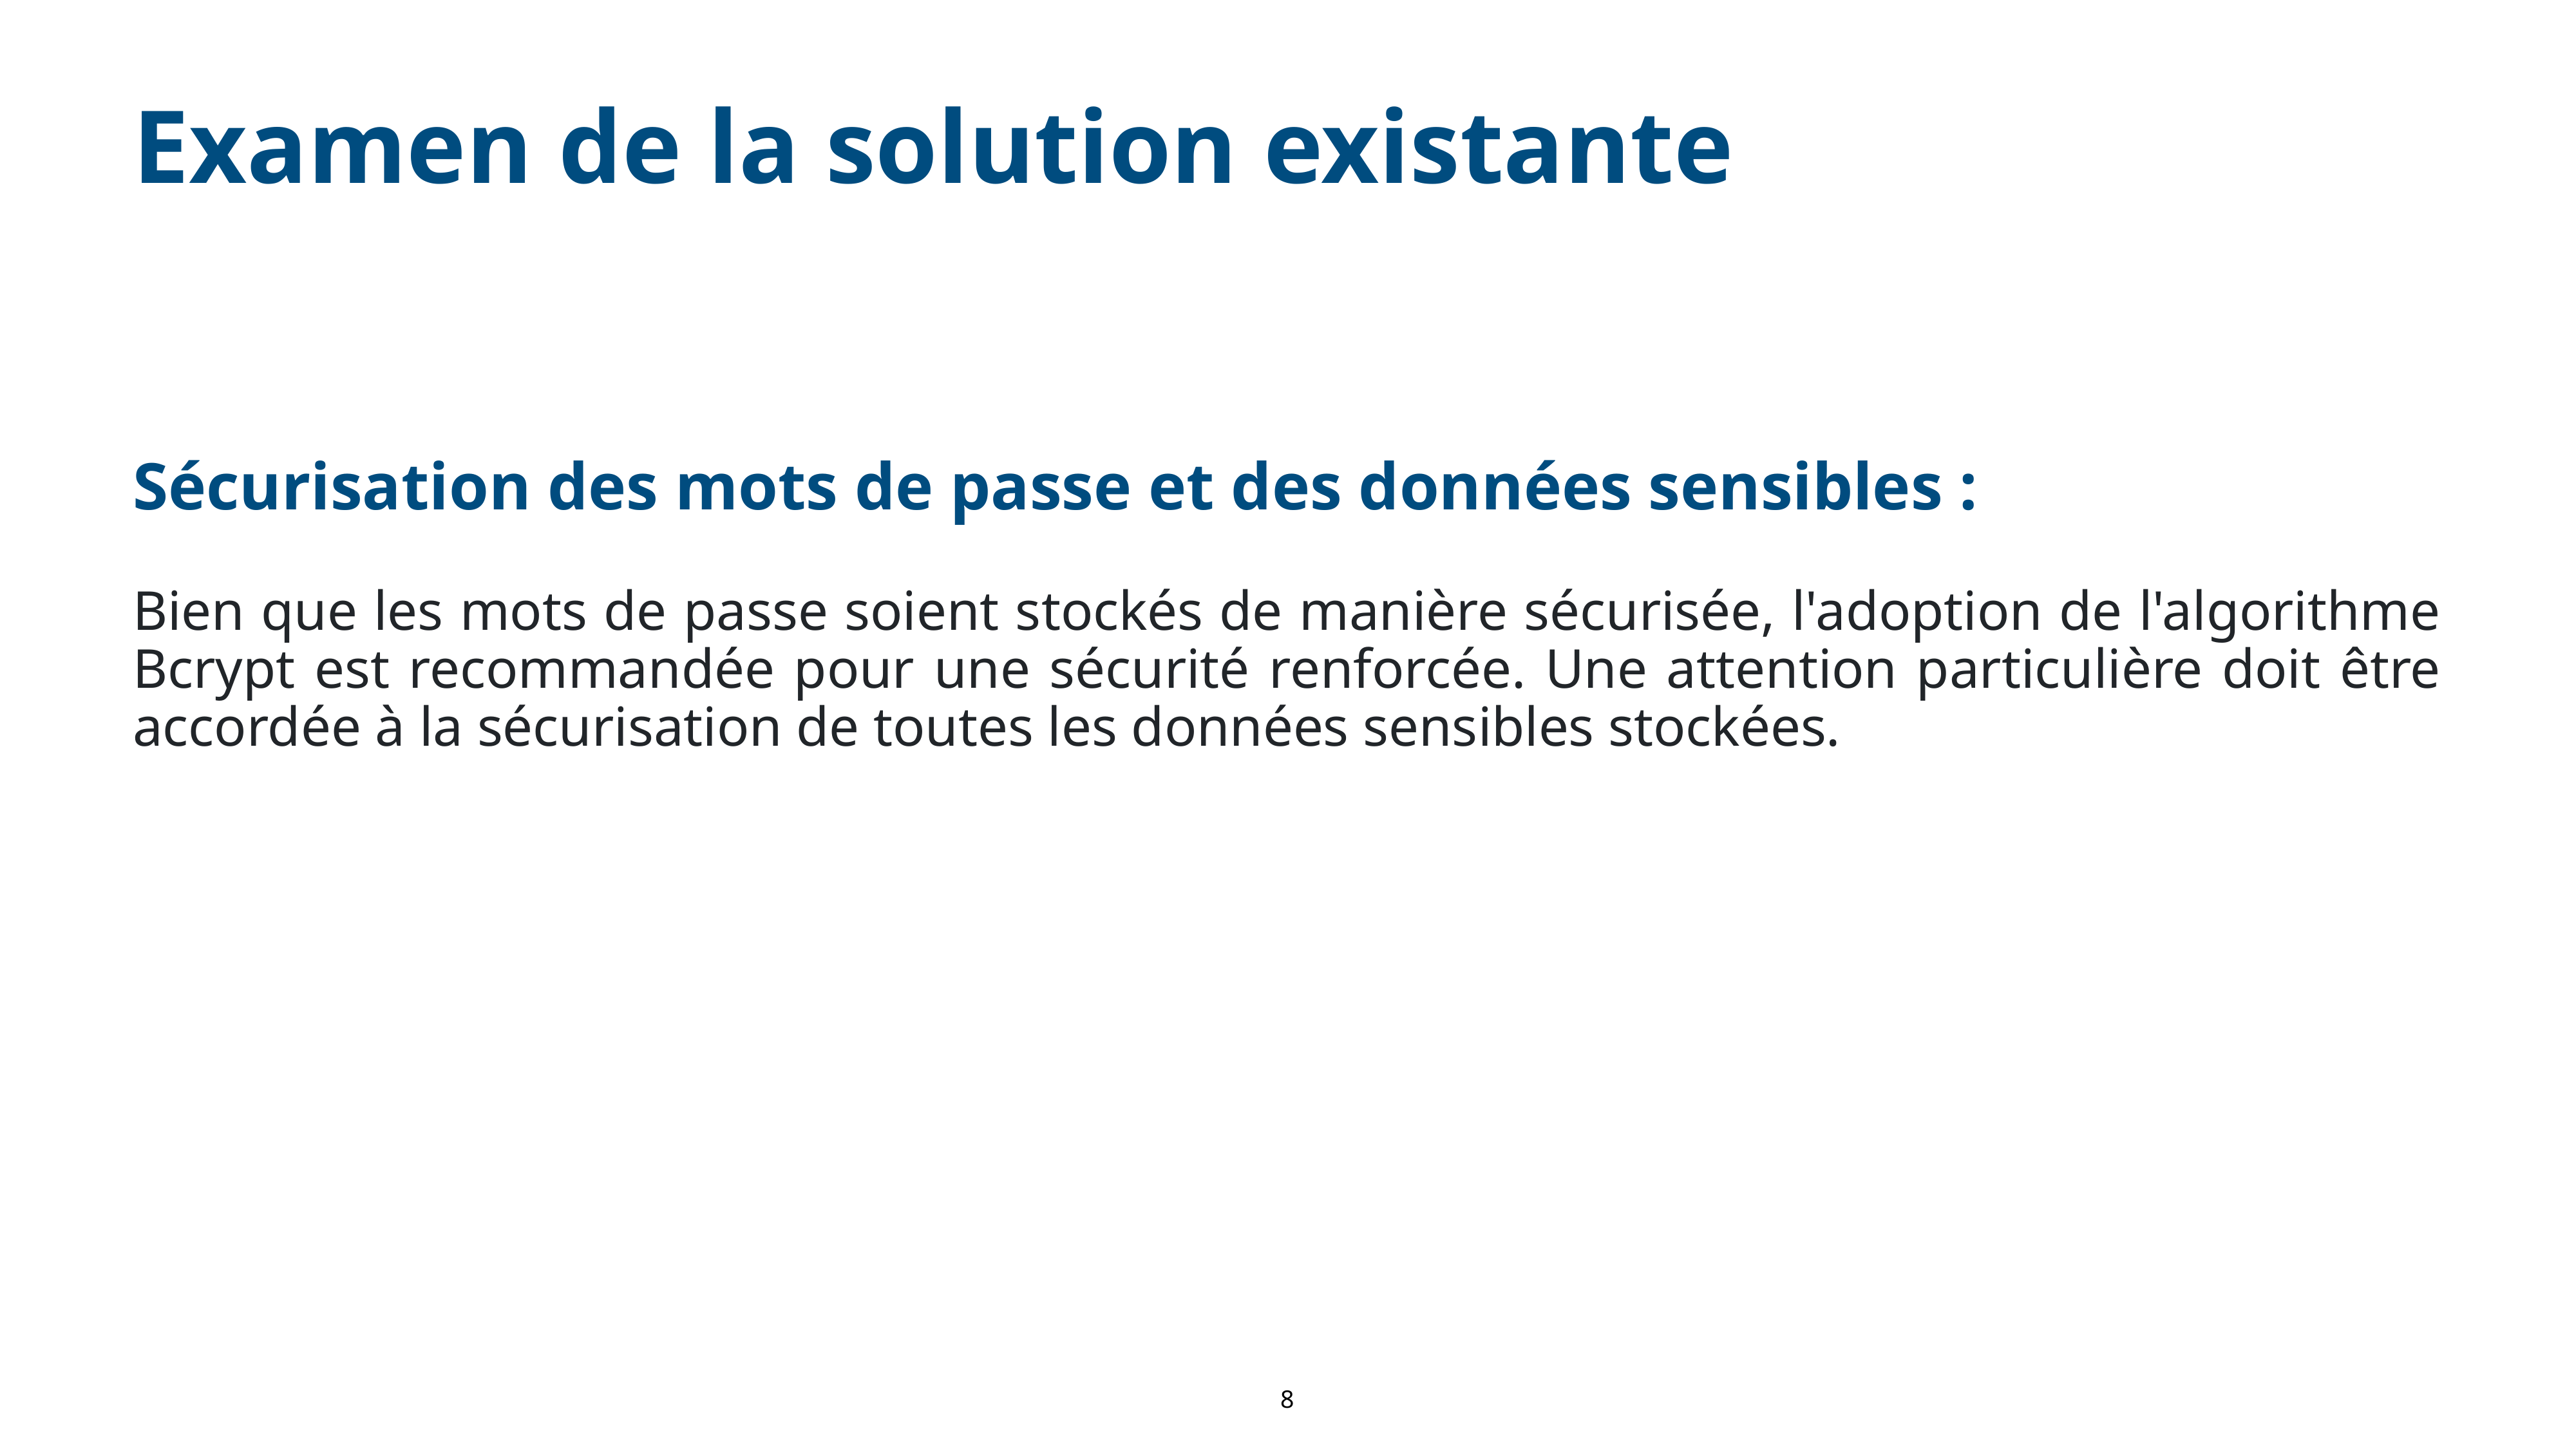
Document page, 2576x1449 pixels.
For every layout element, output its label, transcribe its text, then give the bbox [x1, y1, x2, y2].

list Sécurisation des mots de passe et des données sensibles : Bien que les mots de passe soient stockés de manière sécurisée, l'adoption de l'algorithme Bcrypt est recommandée pour une sécurité renforcée. Une attention particulière doit être accordée à la sécurisation de toutes les données sensibles stockées. [127, 448, 2449, 1321]
slide_number ‹#› [1267, 571, 1307, 1423]
title Examen de la solution existante [127, 100, 2449, 252]
